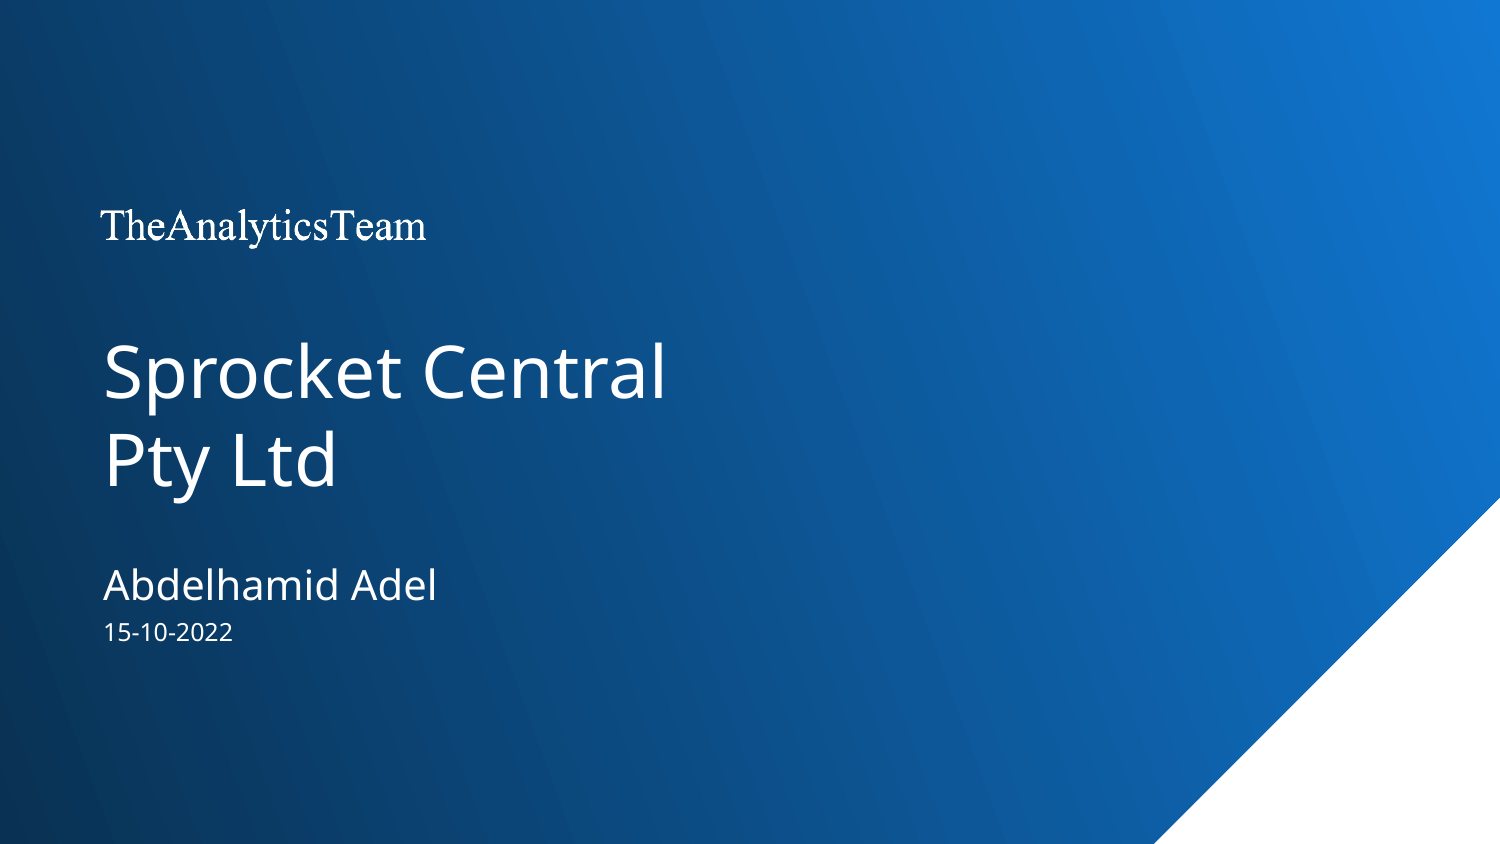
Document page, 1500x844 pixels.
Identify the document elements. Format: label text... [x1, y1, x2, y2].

text_box [0, 0, 1500, 844]
text_box Abdelhamid Adel [88, 543, 999, 601]
picture [100, 208, 427, 249]
text_box 15-10-2022 [88, 601, 1114, 662]
text_box Sprocket Central Pty Ltd [88, 310, 737, 516]
